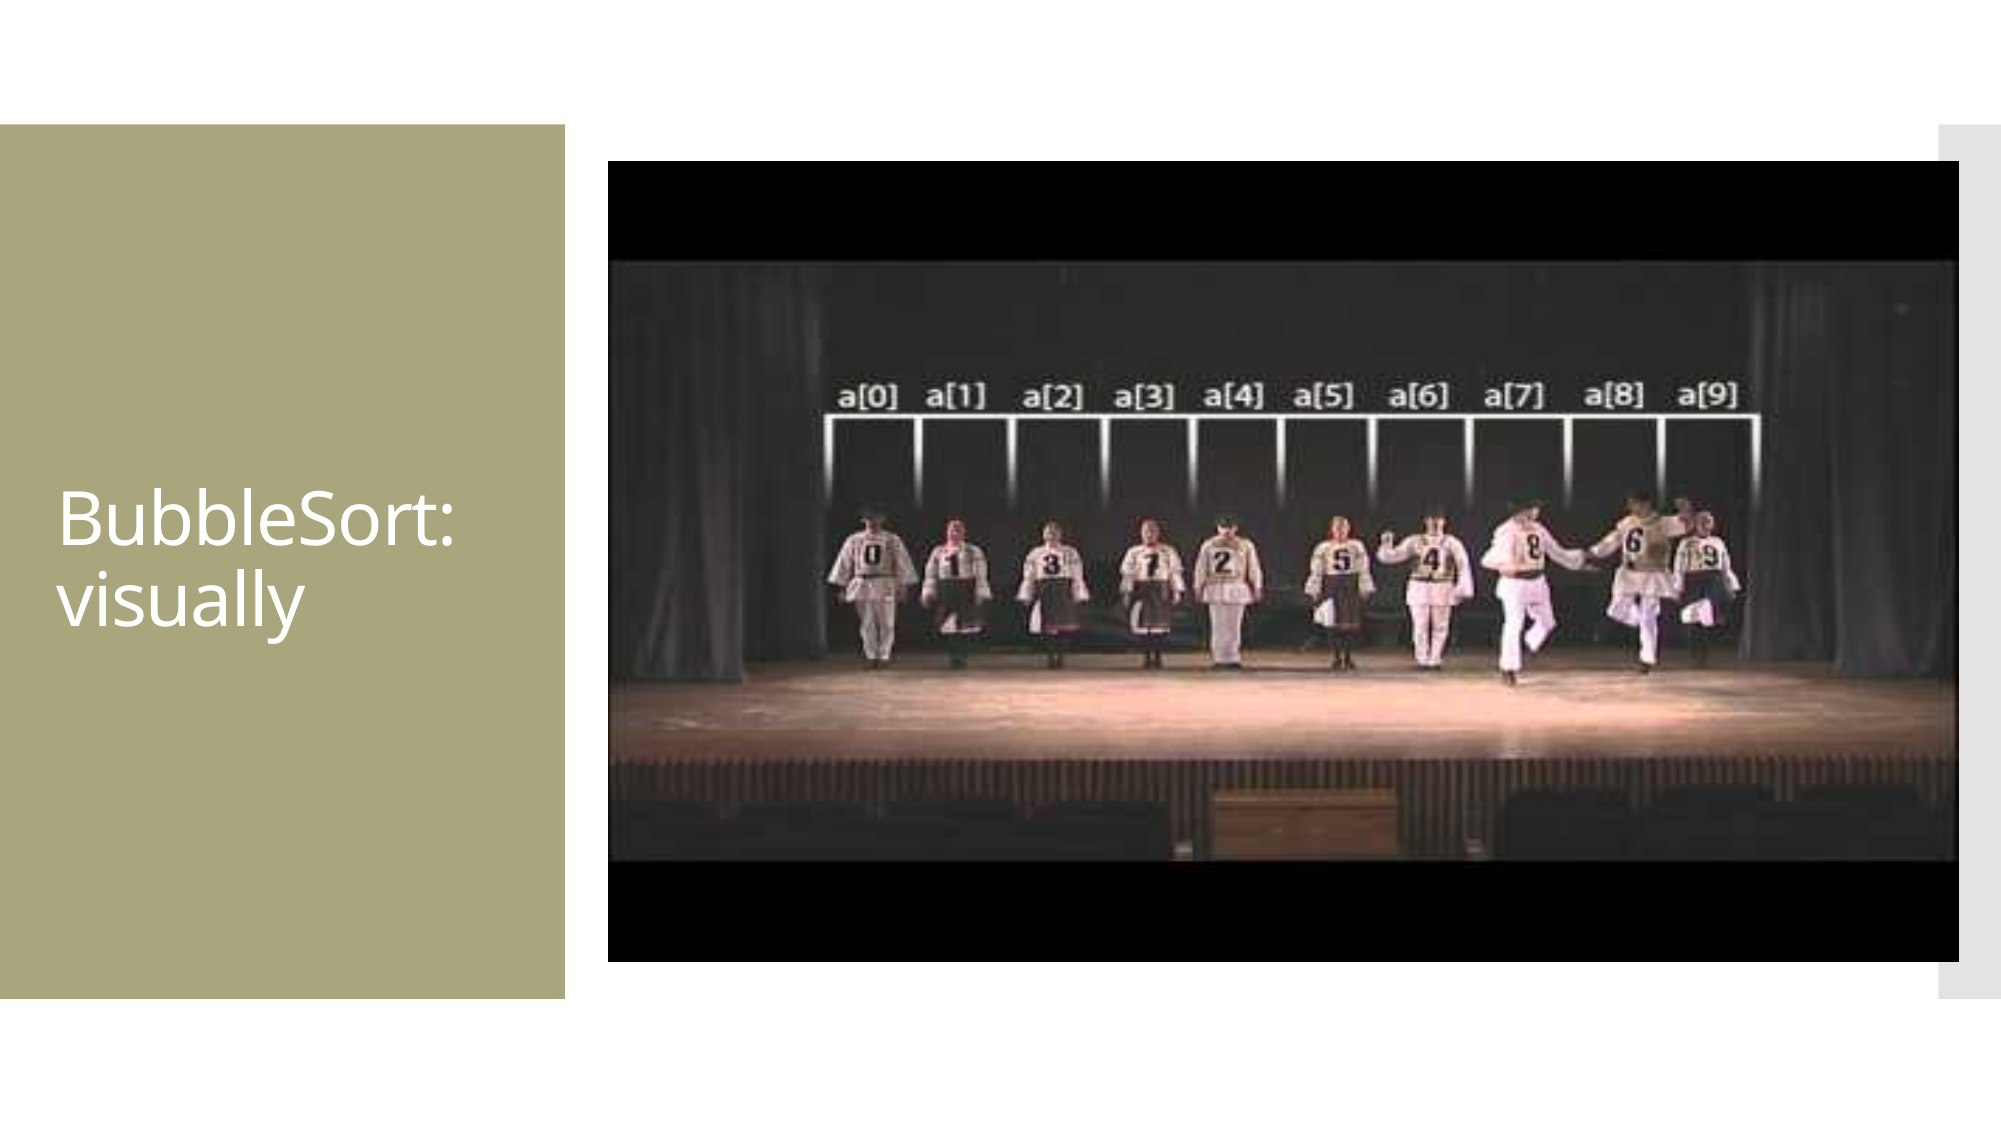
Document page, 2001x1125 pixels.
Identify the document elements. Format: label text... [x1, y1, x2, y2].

title BubbleSort: visually [41, 184, 525, 940]
picture [608, 161, 1959, 962]
